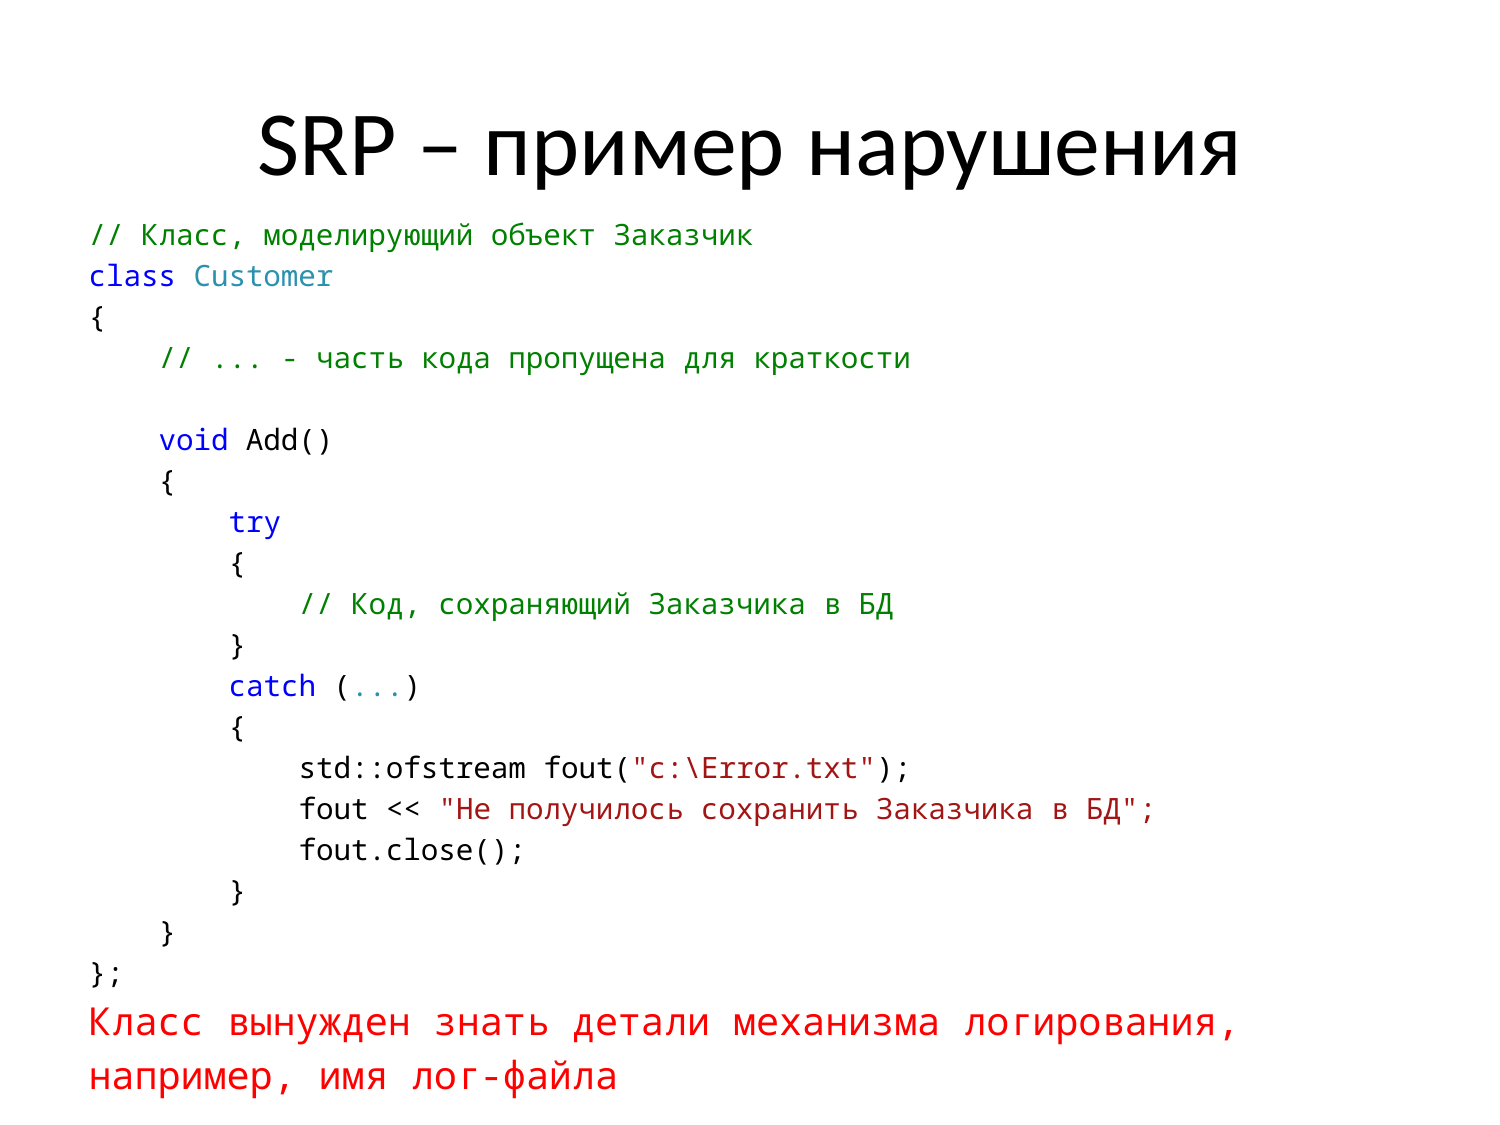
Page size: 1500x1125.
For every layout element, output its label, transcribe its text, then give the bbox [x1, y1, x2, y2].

title SRP – пример нарушения [75, 45, 1425, 208]
list // Класс, моделирующий объект Заказчик class Customer { // ... - часть кода пропущена для краткости void Add() { try { // Код, сохраняющий Заказчика в БД } catch (...) { std::ofstream fout("c:\Error.txt"); fout << "Не получилось сохранить Заказчика в БД"; fout.close(); } } }; Класс вынужден знать детали механизма логирования, например, имя лог-файла [73, 208, 1458, 1106]
